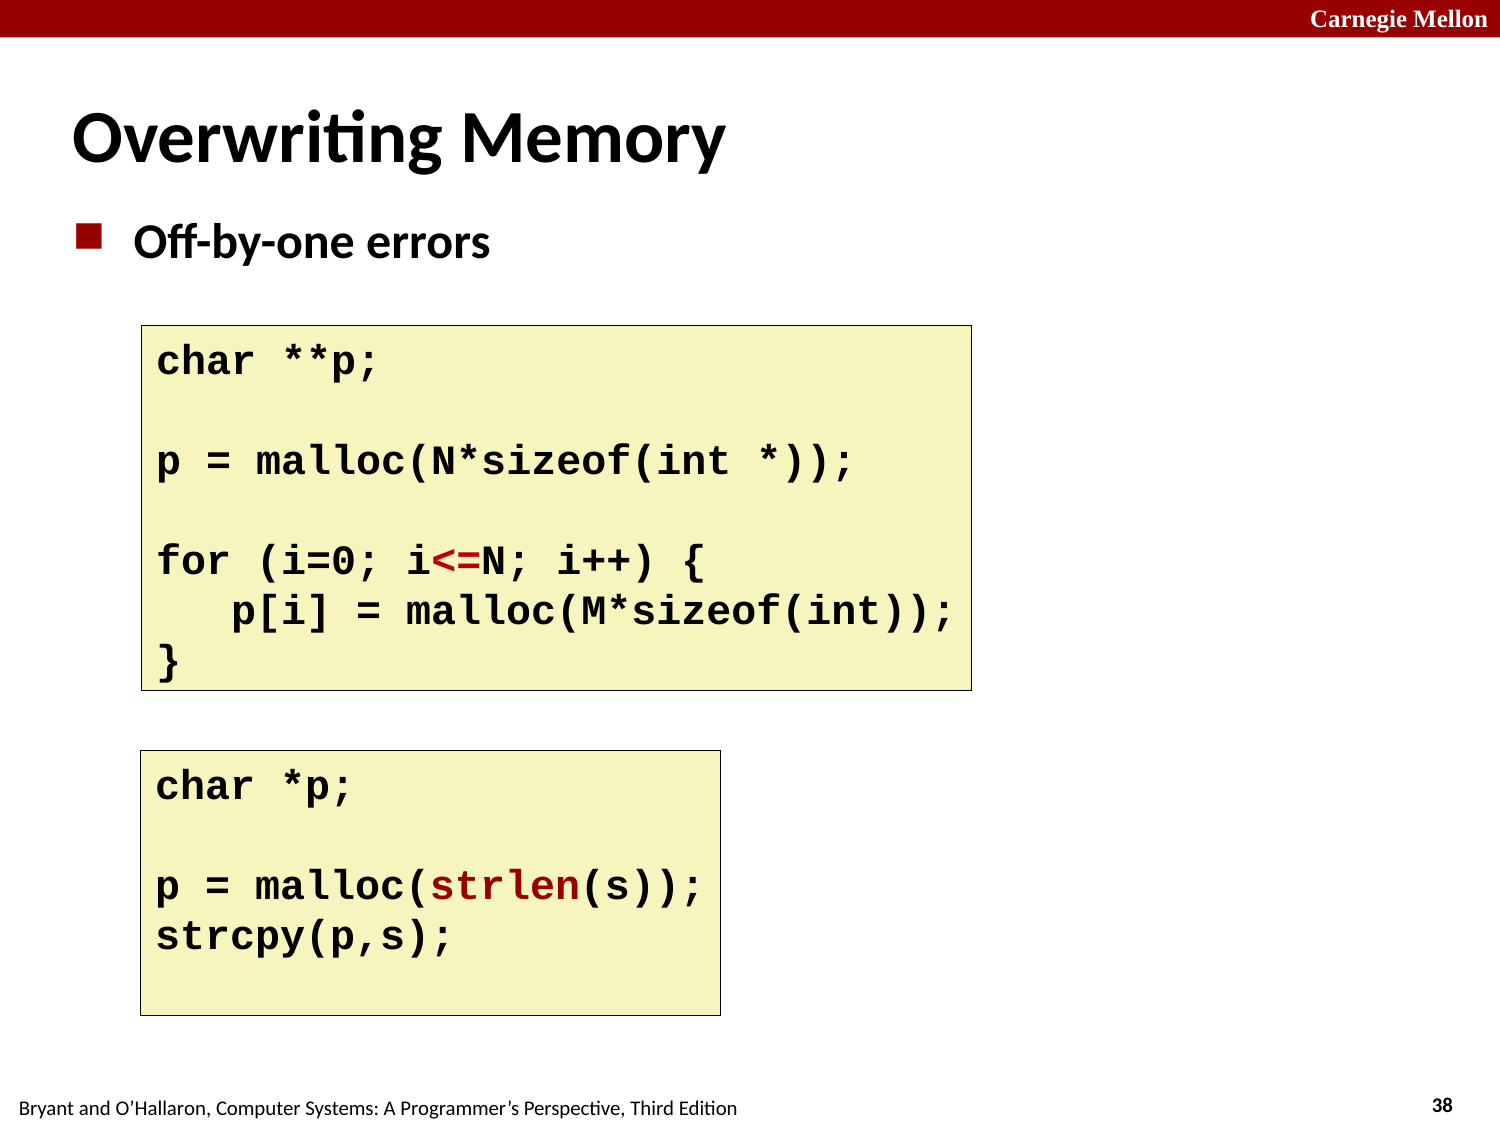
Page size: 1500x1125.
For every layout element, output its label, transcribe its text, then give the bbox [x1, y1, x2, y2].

text_box char **p; p = malloc(N*sizeof(int *)); for (i=0; i<=N; i++) { p[i] = malloc(M*sizeof(int)); } [141, 324, 972, 691]
text_box char *p; p = malloc(strlen(s)); strcpy(p,s); [140, 750, 720, 1016]
list Off-by-one errors [61, 205, 1426, 1063]
title Overwriting Memory [57, 74, 1488, 204]
